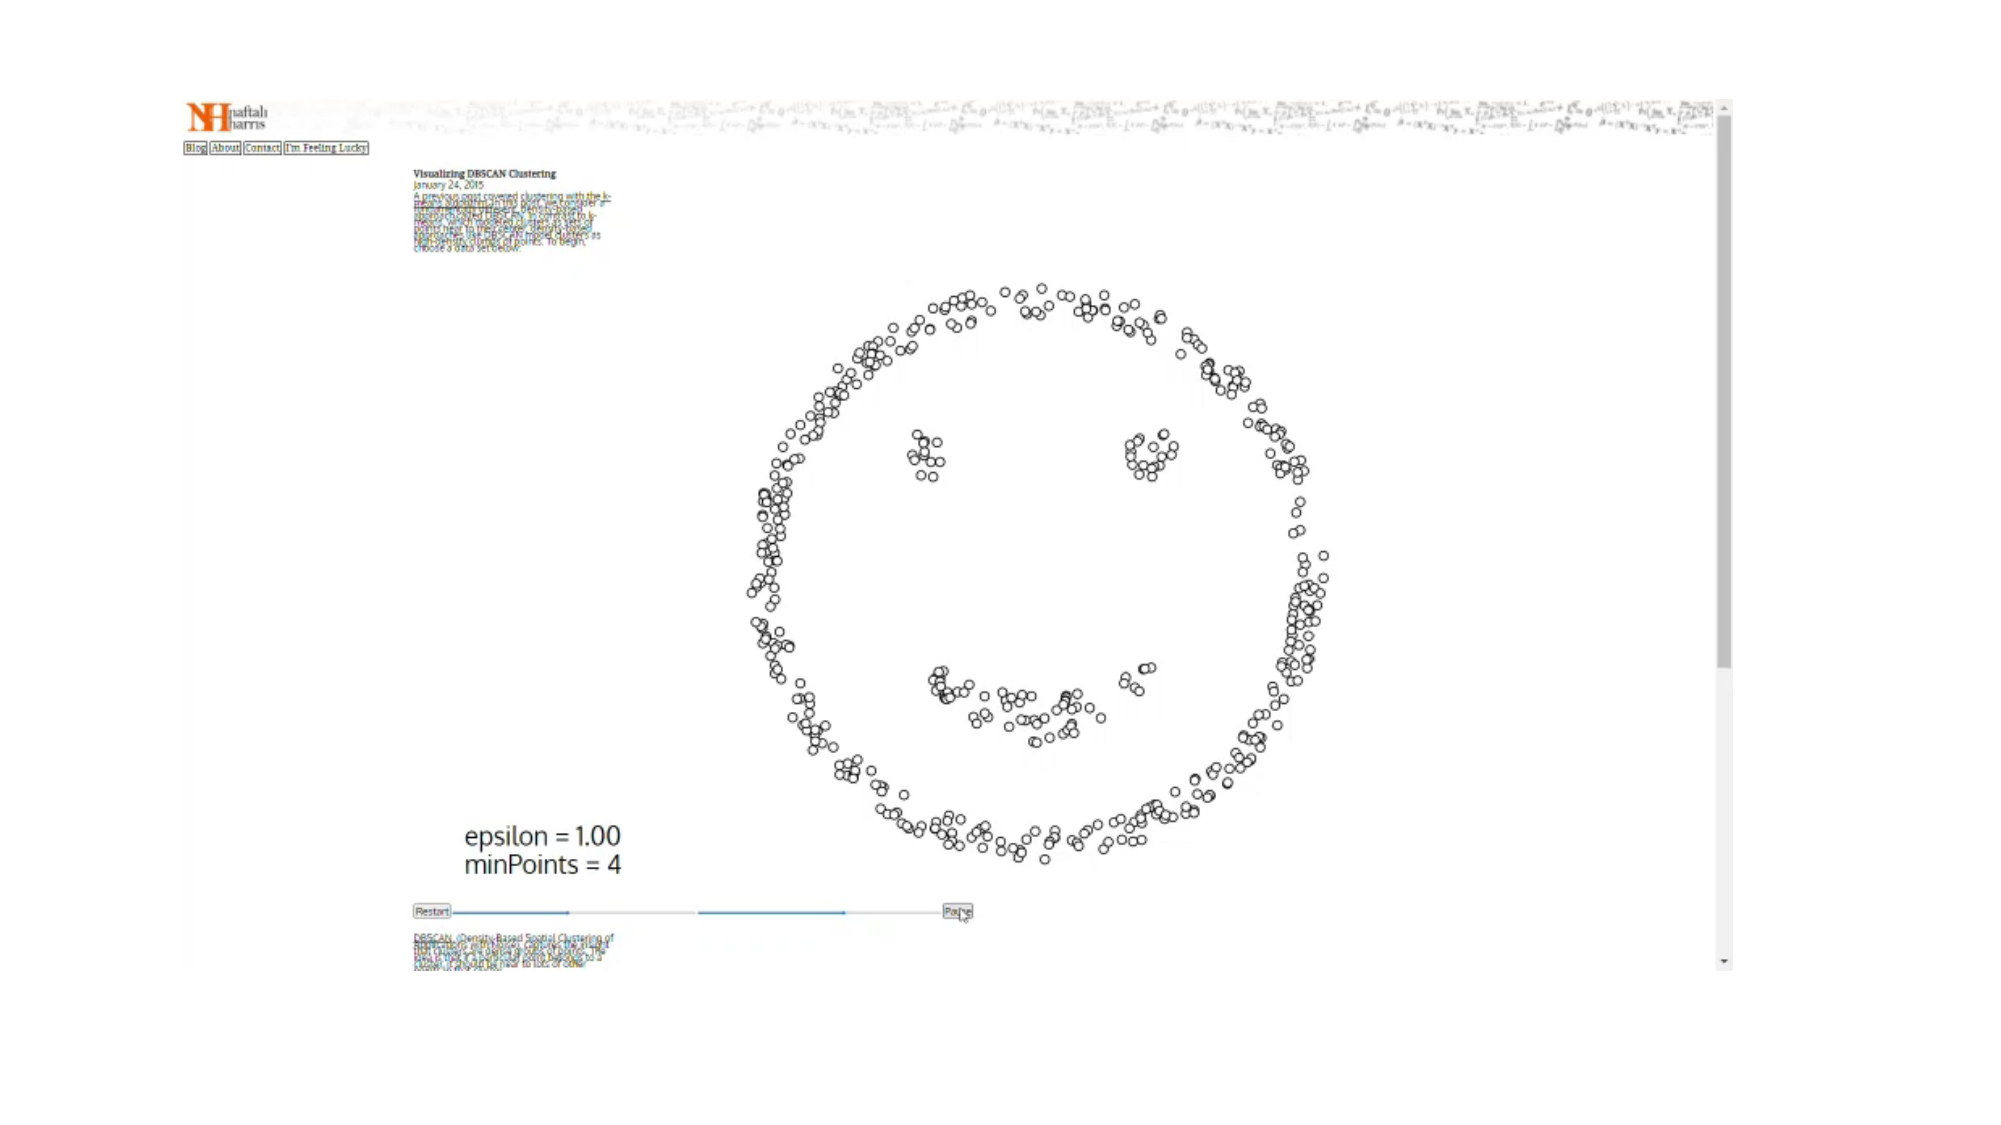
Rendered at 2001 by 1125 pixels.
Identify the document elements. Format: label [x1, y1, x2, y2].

list [181, 98, 1734, 971]
